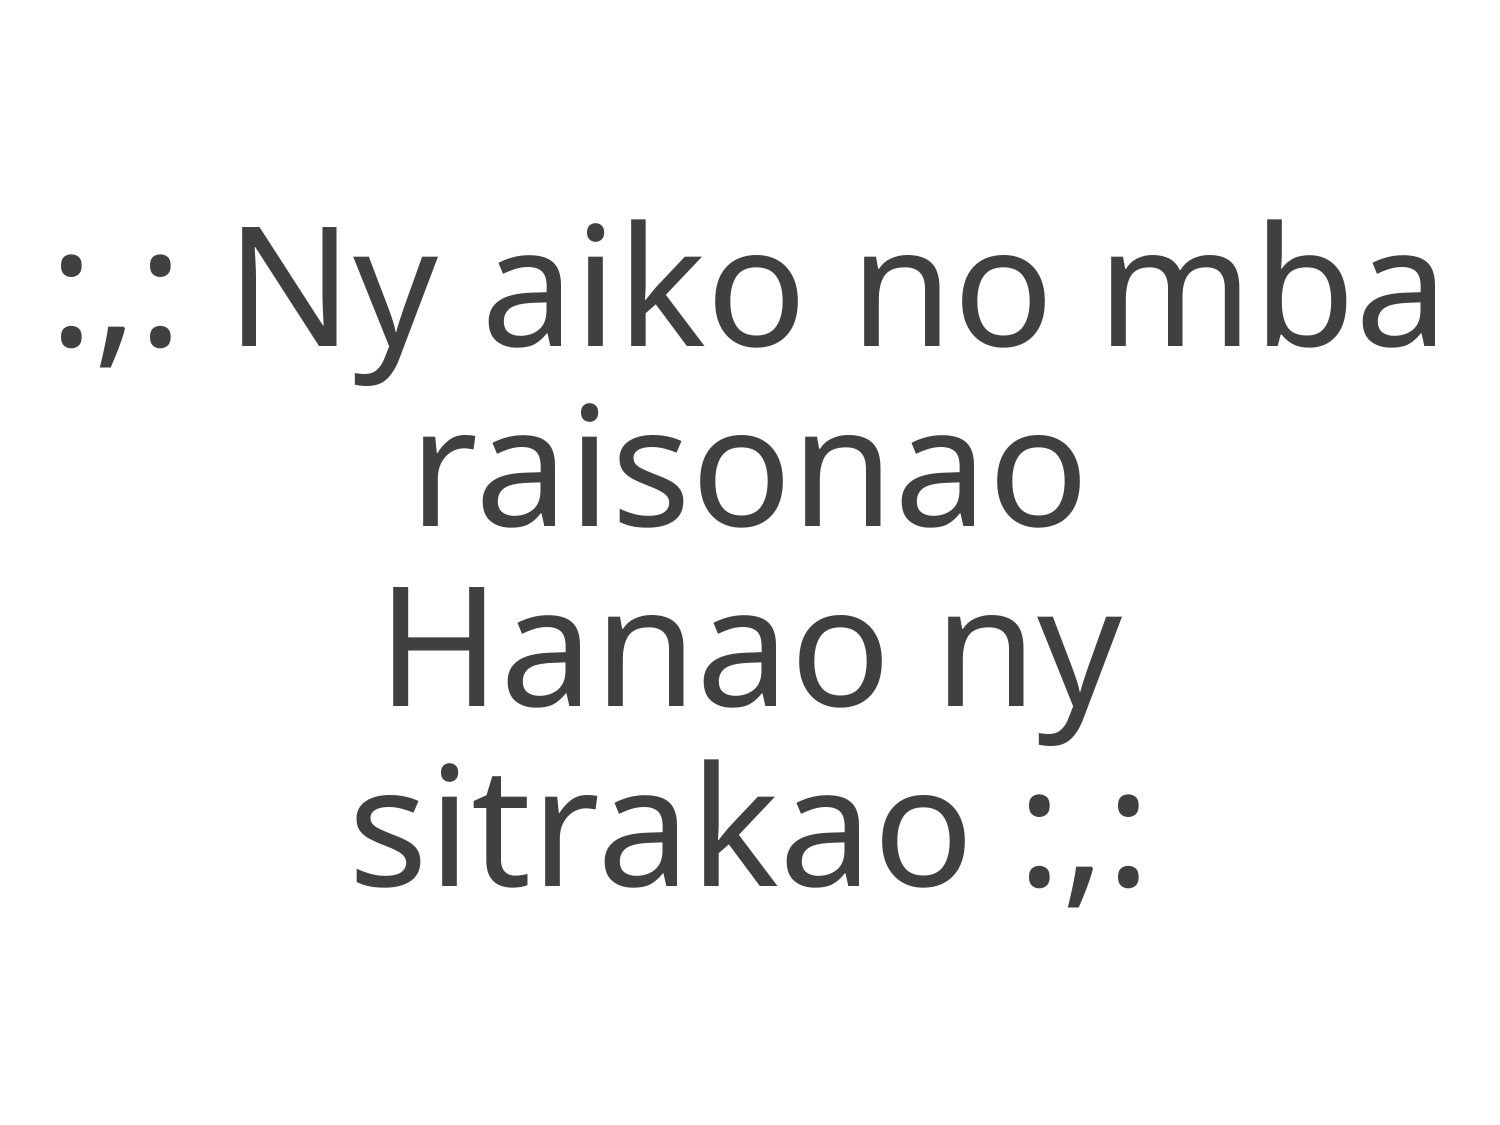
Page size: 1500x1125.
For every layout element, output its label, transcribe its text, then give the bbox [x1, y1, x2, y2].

title :,: Ny aiko no mba raisonao Hanao ny sitrakao :,: [0, 453, 1500, 672]
